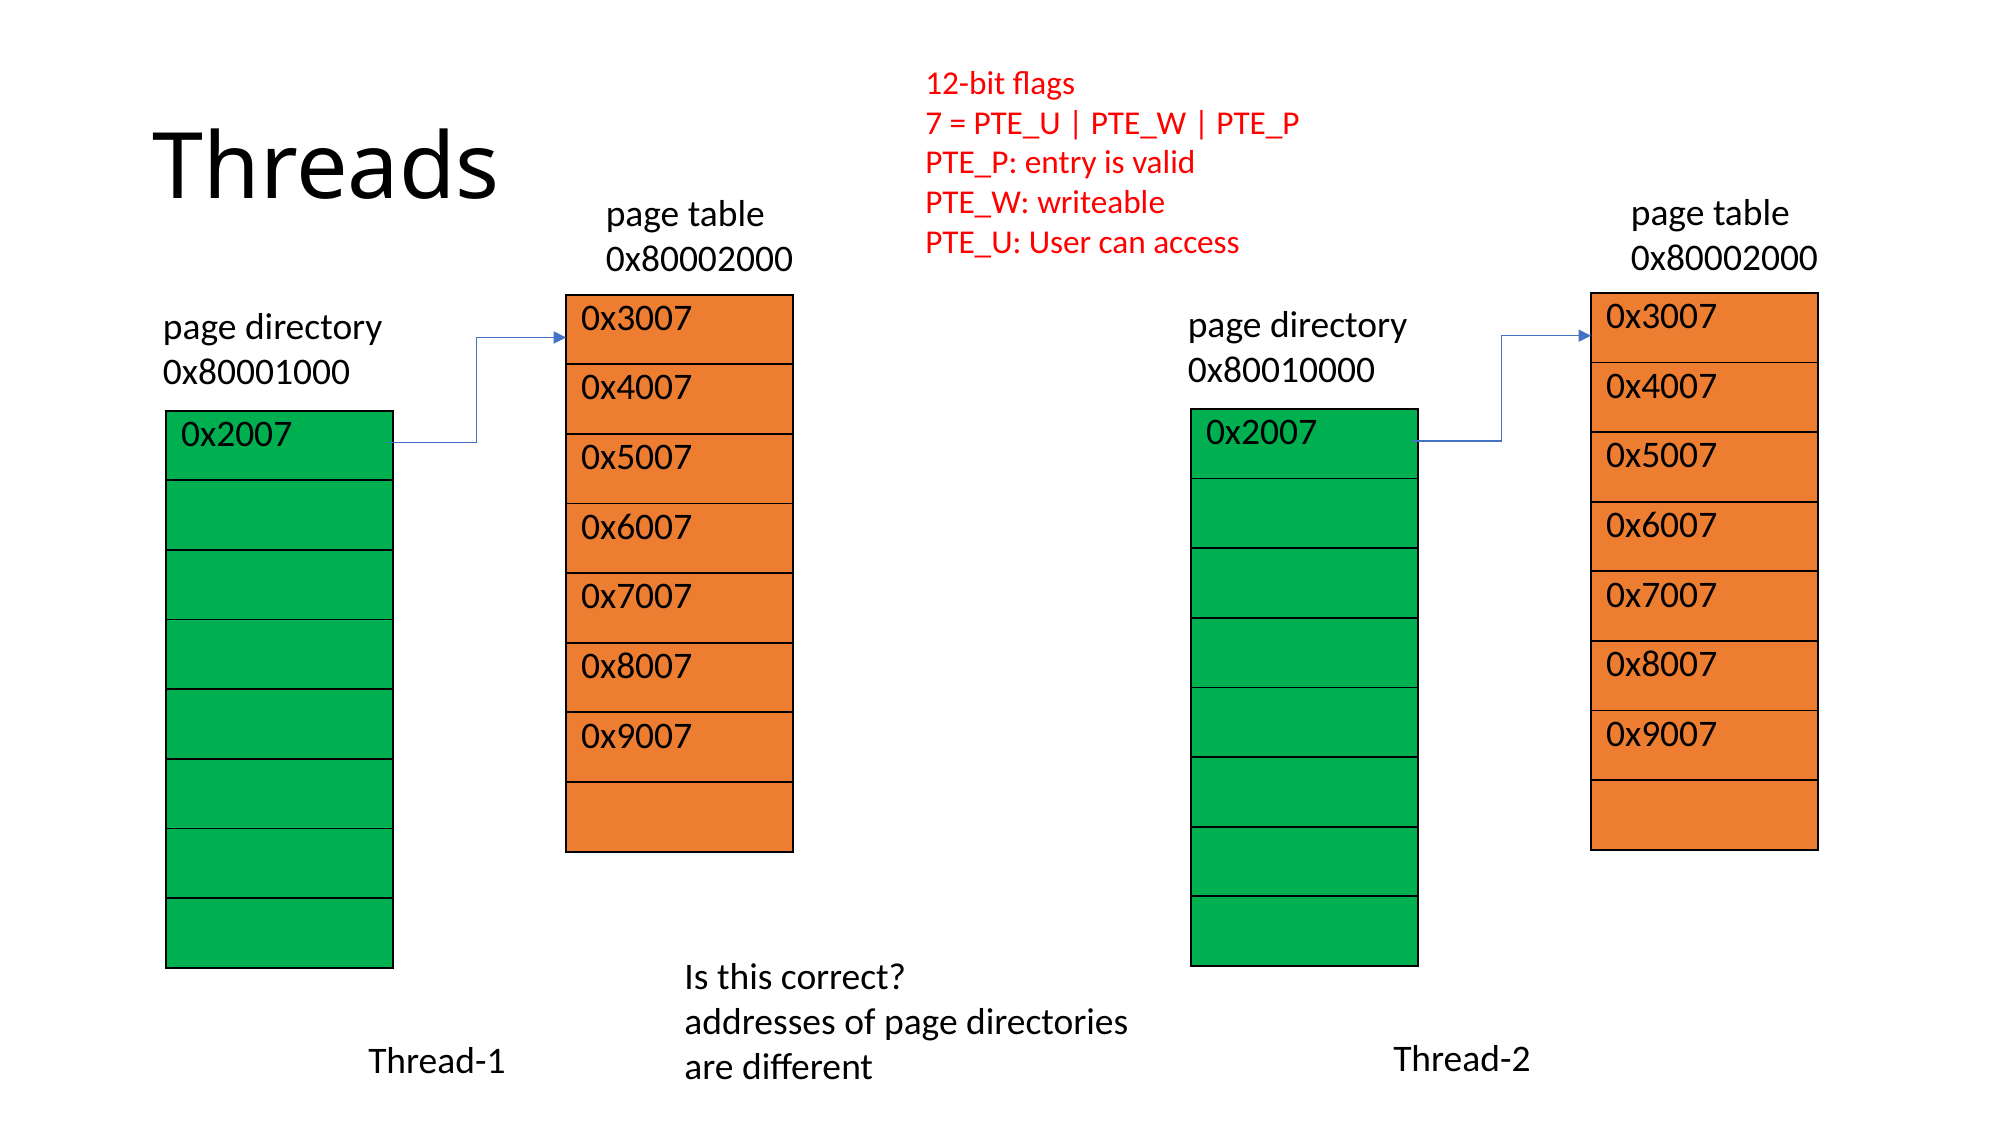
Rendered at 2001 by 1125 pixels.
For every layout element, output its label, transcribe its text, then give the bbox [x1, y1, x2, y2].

title Threads [940, 59, 1863, 278]
table_cell [1192, 549, 1417, 617]
table_header 0x3007 [567, 296, 792, 363]
table_cell 0x6007 [567, 504, 792, 572]
table_cell [167, 551, 392, 619]
text_box page table 0x80002000 [1615, 180, 1965, 286]
table_cell 0x8007 [1592, 642, 1817, 710]
table_cell [567, 783, 792, 851]
table_cell 0x4007 [1592, 363, 1817, 431]
table_cell [167, 829, 392, 897]
table_cell [167, 481, 392, 549]
table_cell 0x5007 [567, 435, 792, 503]
table_cell [1192, 688, 1417, 756]
text_box page table 0x80002000 [591, 182, 940, 287]
table_cell 0x7007 [1592, 572, 1817, 640]
table_cell [1192, 479, 1417, 547]
text_box Thread-2 [1378, 1026, 1749, 1087]
table_cell [1192, 619, 1417, 687]
title Threads [137, 59, 910, 278]
table_cell 0x4007 [567, 365, 792, 433]
text_box 12-bit flags 7 = PTE_U | PTE_W | PTE_P PTE_P: entry is valid PTE_W: writeable PTE_U: User can access [910, 53, 1367, 268]
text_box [387, 337, 567, 443]
table_cell [167, 760, 392, 828]
text_box page directory 0x80010000 [1173, 292, 1522, 398]
table_cell [167, 690, 392, 758]
table_cell [1192, 758, 1417, 826]
table_header 0x2007 [167, 412, 392, 479]
text_box Is this correct? addresses of page directories are different [669, 944, 1159, 1095]
table_cell [1192, 828, 1417, 895]
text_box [1412, 335, 1591, 441]
table_cell [1192, 897, 1417, 965]
table_header 0x3007 [1592, 294, 1817, 362]
table_cell [167, 899, 392, 967]
table_cell [1592, 781, 1817, 849]
table_cell 0x7007 [567, 574, 792, 642]
table_header 0x2007 [1192, 410, 1417, 478]
table_cell 0x6007 [1592, 503, 1817, 570]
text_box page directory 0x80001000 [148, 294, 497, 400]
table_cell [167, 620, 392, 688]
text_box Thread-1 [353, 1028, 669, 1089]
table_cell 0x5007 [1592, 433, 1817, 501]
table_cell 0x8007 [567, 644, 792, 711]
table_cell 0x9007 [567, 713, 792, 781]
table_cell 0x9007 [1592, 711, 1817, 779]
